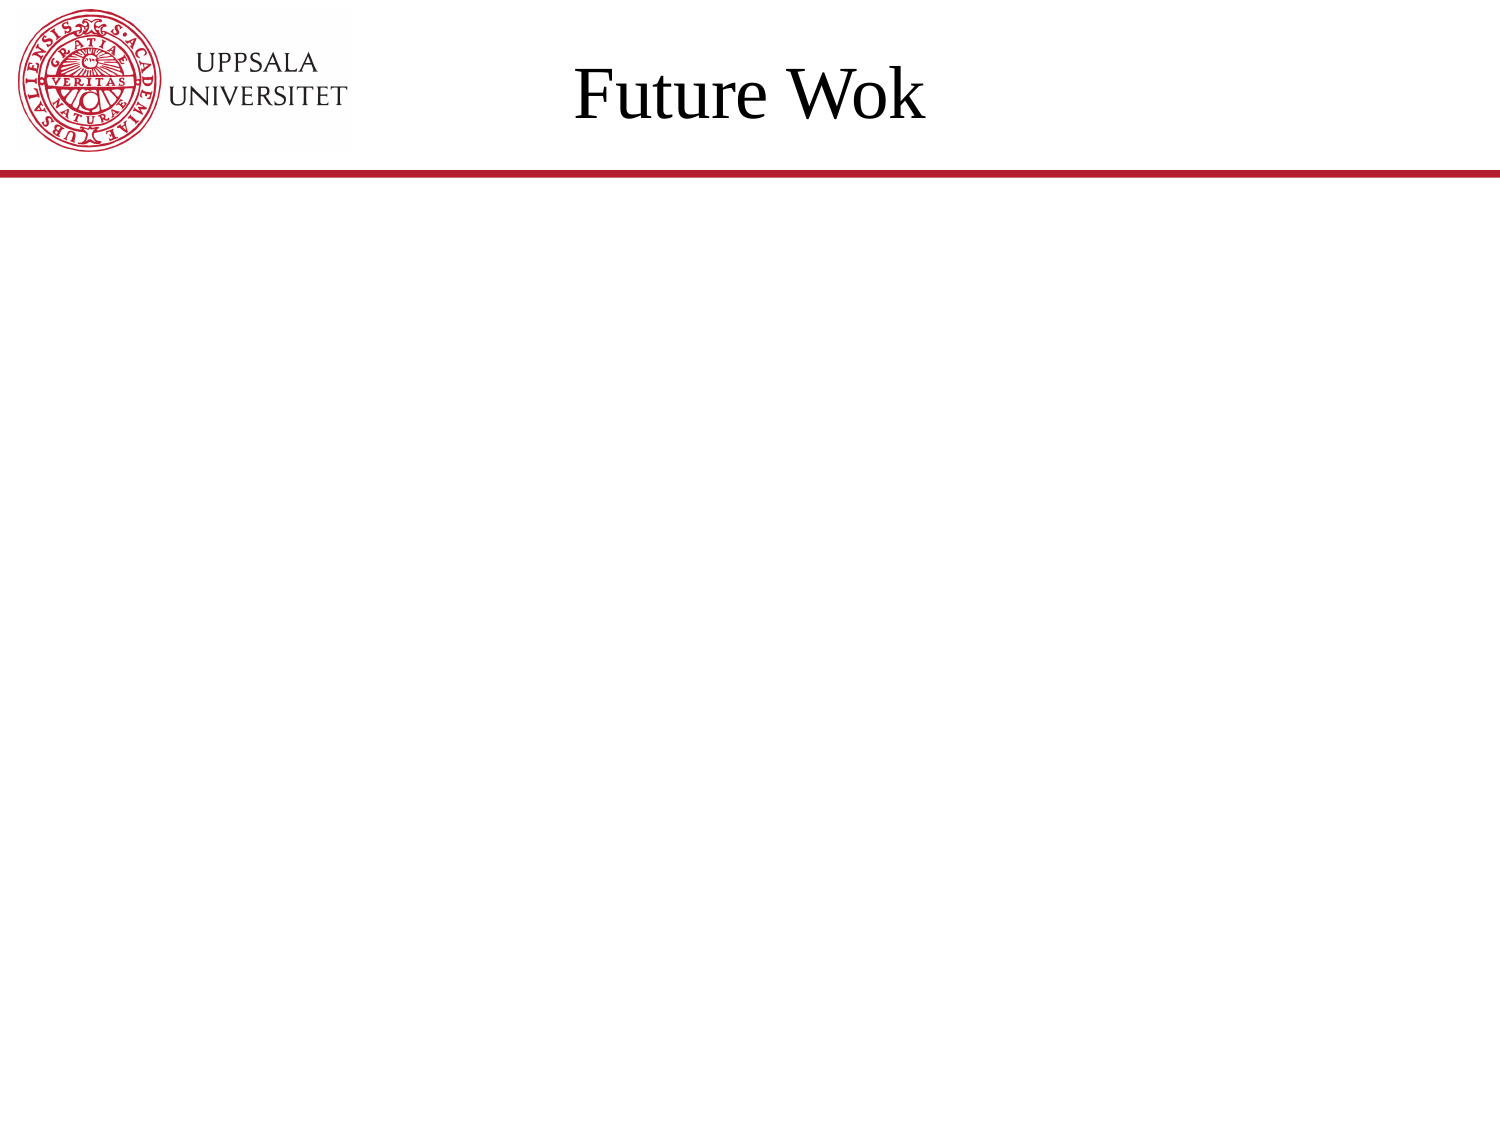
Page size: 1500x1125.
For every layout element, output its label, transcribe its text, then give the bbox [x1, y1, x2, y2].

picture [18, 9, 350, 153]
text_box Future Wok [415, 36, 1085, 141]
text_box [0, 169, 1500, 179]
